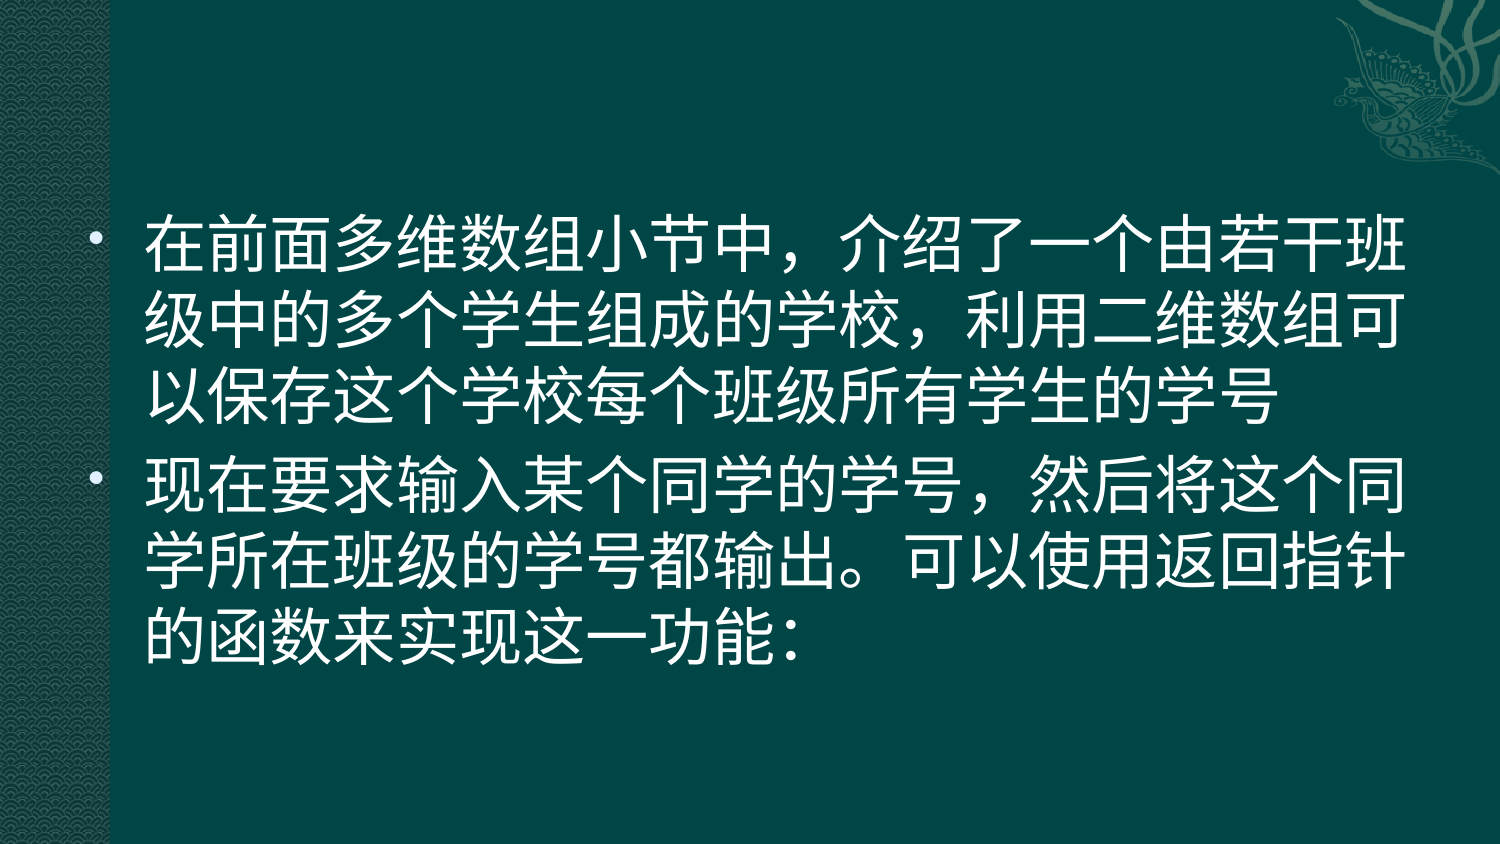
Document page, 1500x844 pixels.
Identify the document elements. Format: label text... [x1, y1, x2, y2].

list 在前面多维数组小节中，介绍了一个由若干班级中的多个学生组成的学校，利用二维数组可以保存这个学校每个班级所有学生的学号 现在要求输入某个同学的学号，然后将这个同学所在班级的学号都输出。可以使用返回指针的函数来实现这一功能： [75, 196, 1425, 754]
picture [0, 0, 110, 844]
